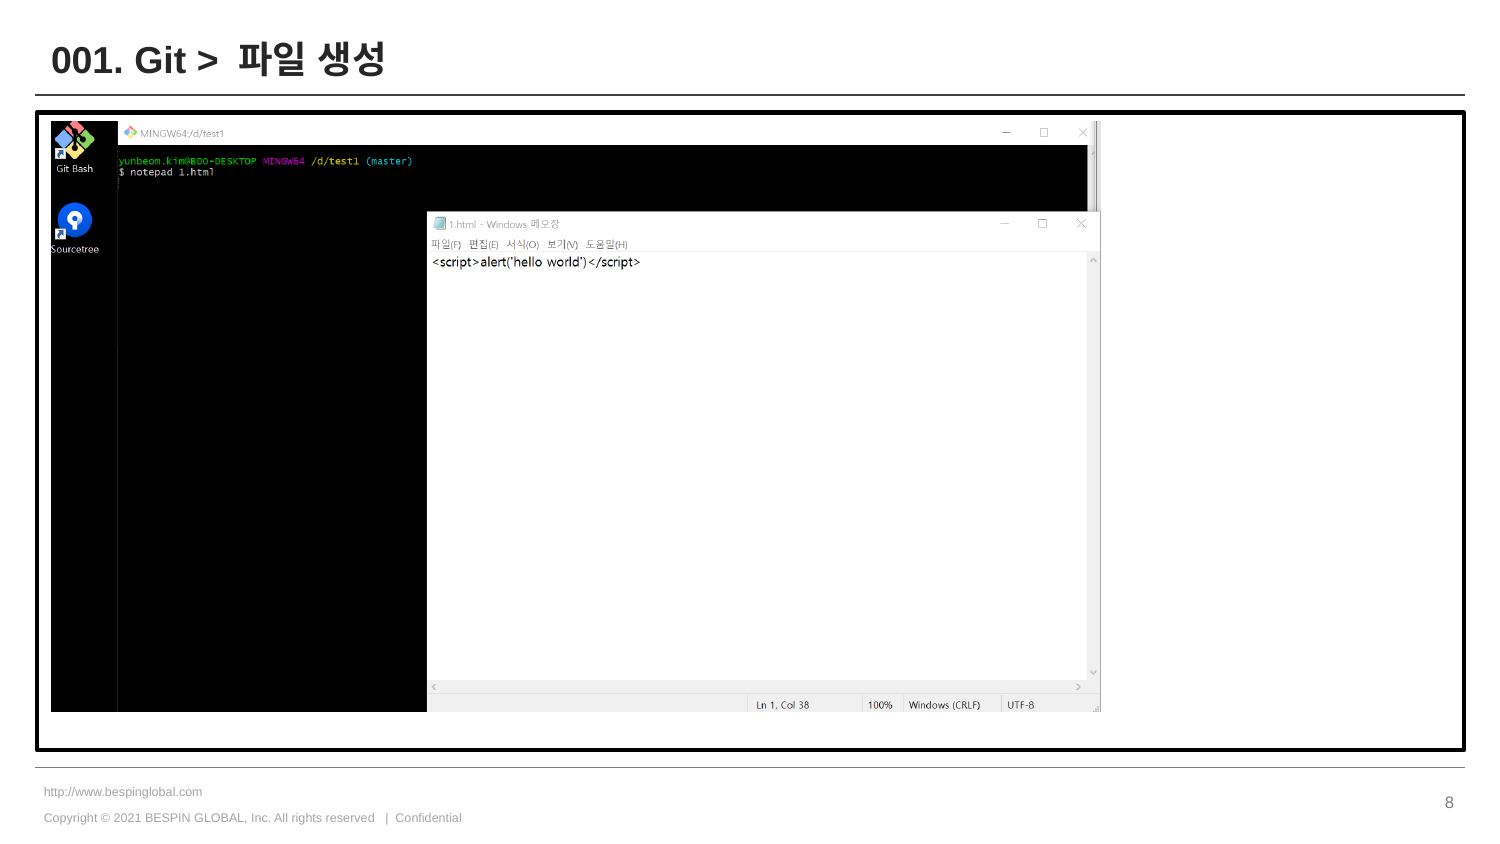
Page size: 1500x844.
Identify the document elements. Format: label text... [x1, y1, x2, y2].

picture [50, 120, 1102, 712]
text_box [36, 112, 1465, 751]
title 001. Git > 파일 생성 [51, 30, 1380, 94]
